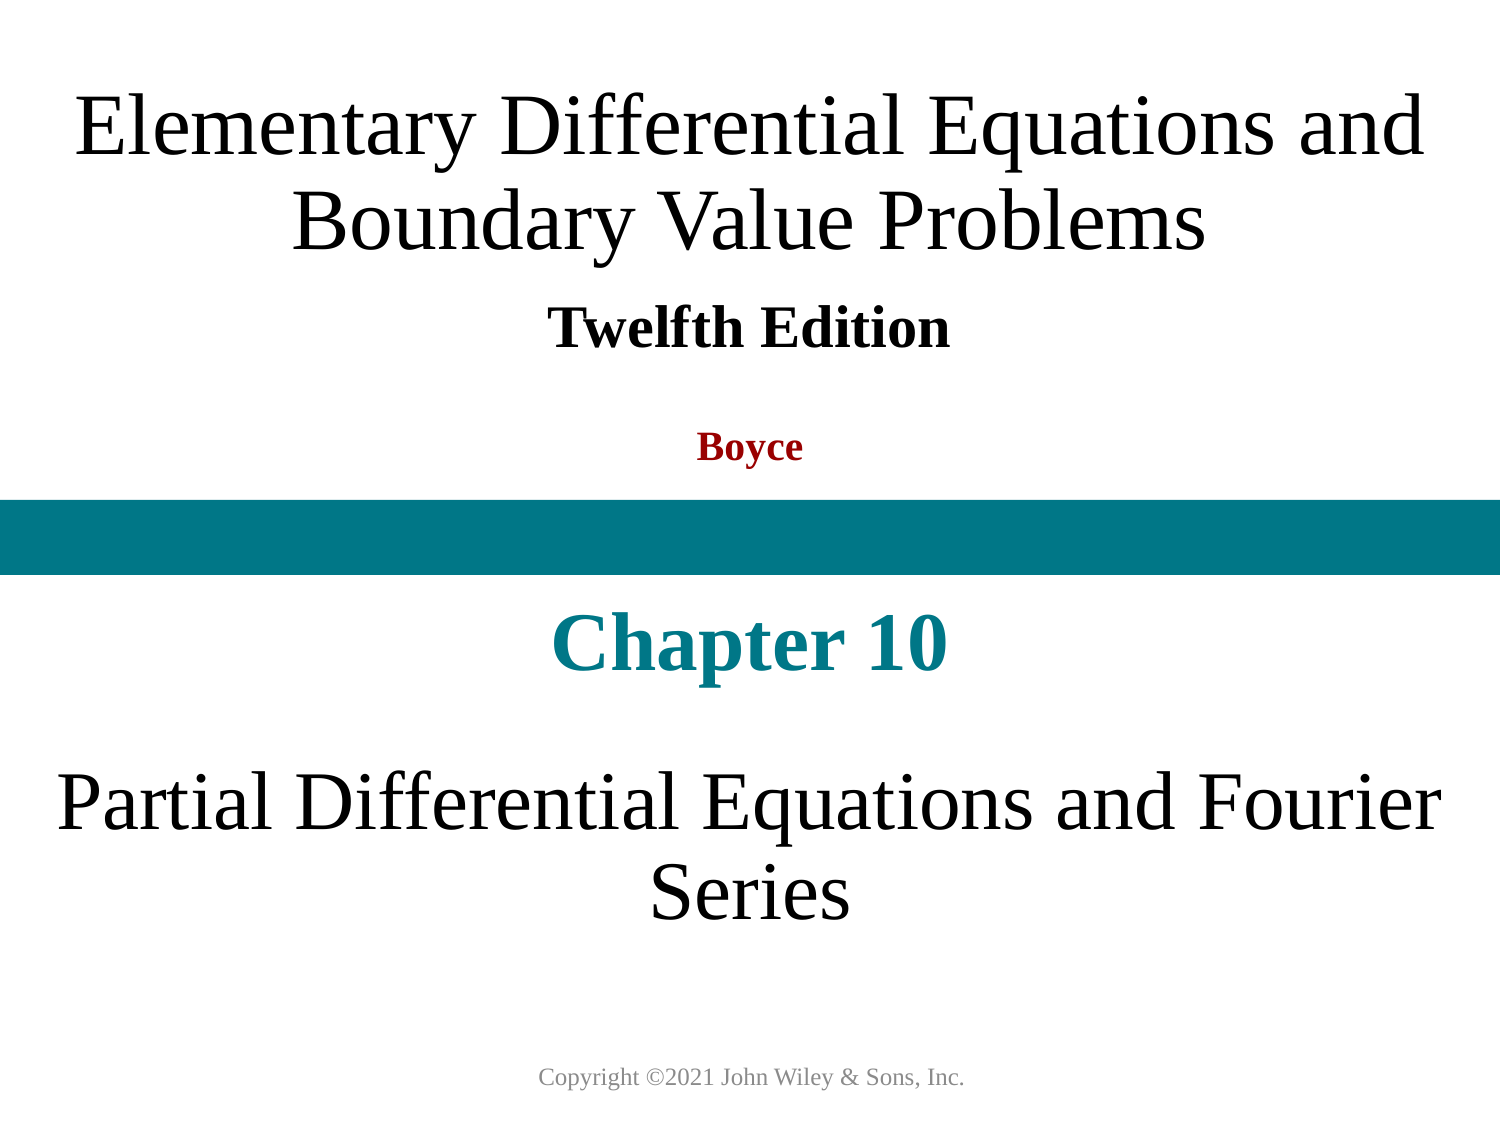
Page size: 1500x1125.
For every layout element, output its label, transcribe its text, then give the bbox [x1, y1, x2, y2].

list Twelfth Edition [24, 288, 1475, 388]
list Chapter 10 [24, 600, 1475, 688]
title Elementary Differential Equations and Boundary Value Problems [24, 59, 1475, 288]
list Copyright ©2021 John Wiley & Sons, Inc. [211, 1040, 1292, 1116]
list Partial Differential Equations and Fourier Series [24, 750, 1475, 950]
list Boyce [37, 387, 1463, 501]
